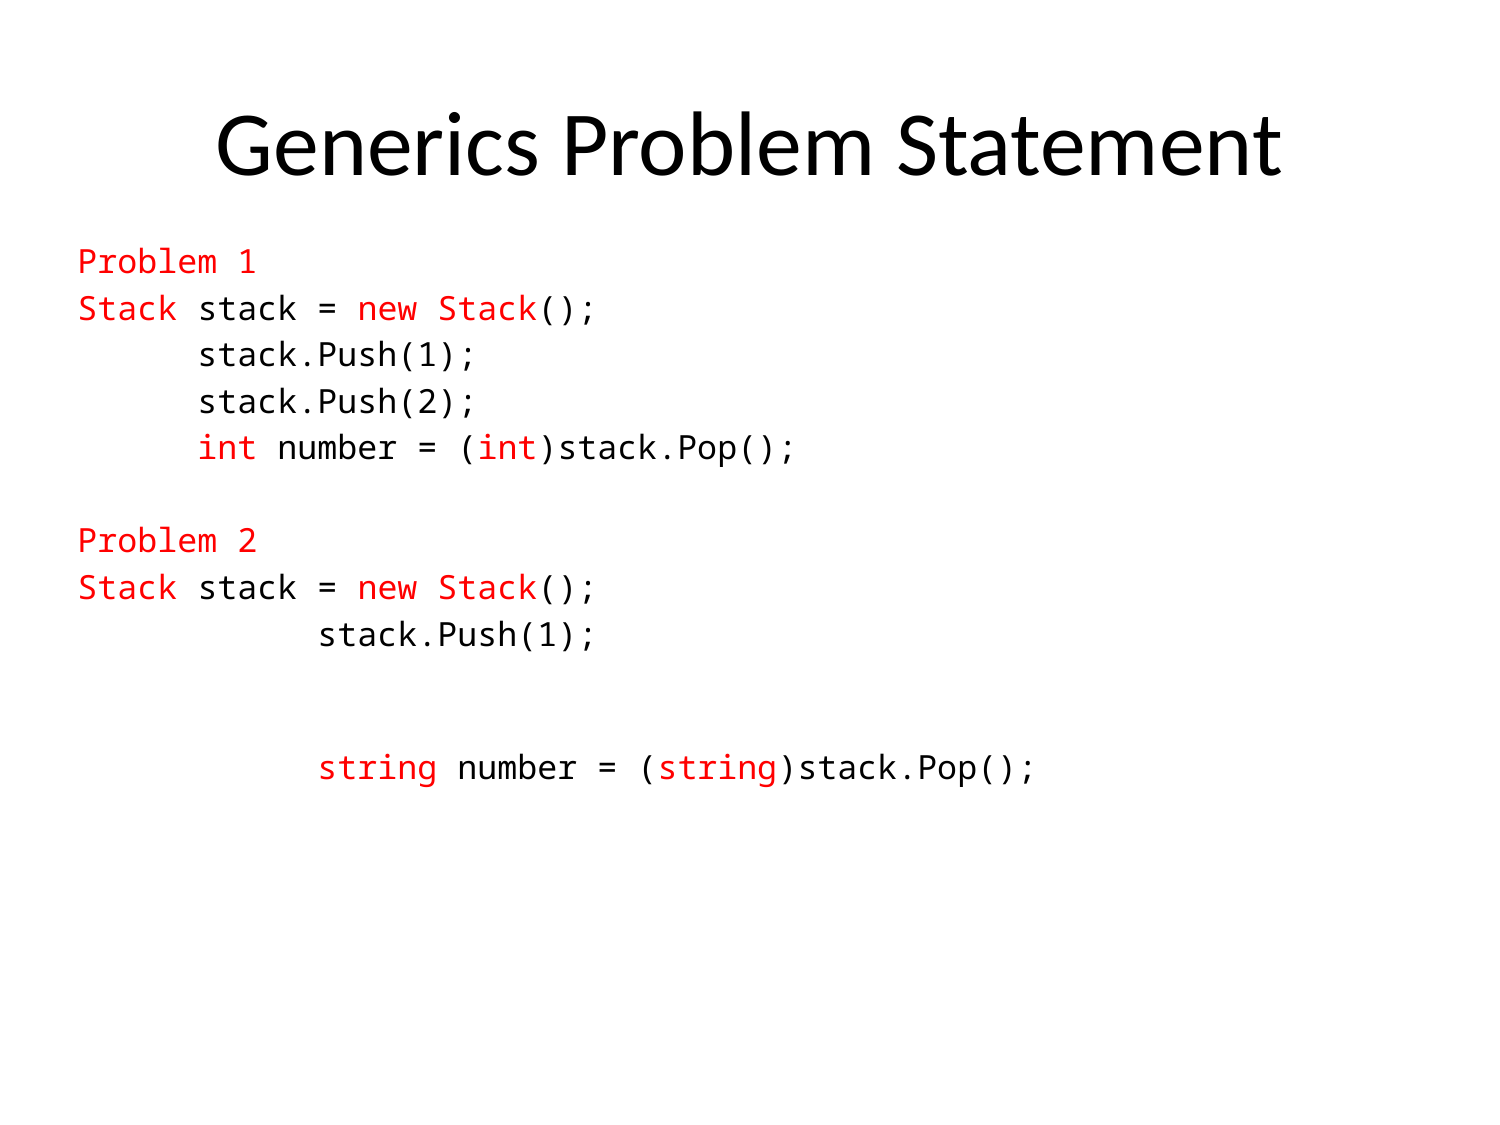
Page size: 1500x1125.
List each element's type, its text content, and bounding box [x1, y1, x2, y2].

list Problem 1 Stack stack = new Stack(); stack.Push(1); stack.Push(2); int number = (int)stack.Pop(); Problem 2 Stack stack = new Stack(); stack.Push(1); //This compiles, but is not type safe, and will throw an exception: string number = (string)stack.Pop(); [62, 232, 1443, 866]
title Generics Problem Statement [75, 45, 1425, 232]
